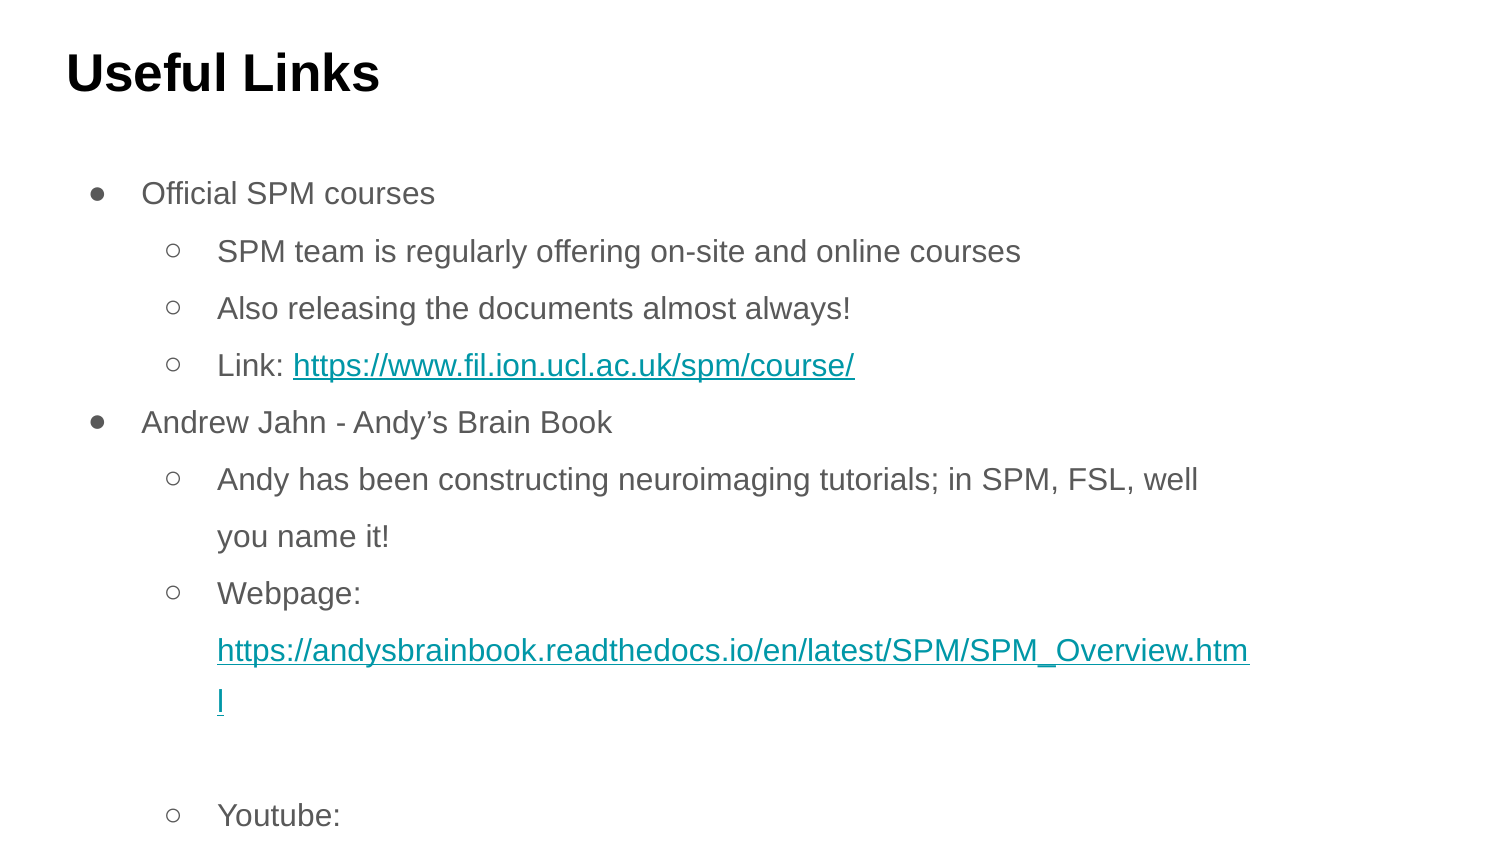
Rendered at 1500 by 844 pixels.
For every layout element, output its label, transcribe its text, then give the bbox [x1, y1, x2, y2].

title Useful Links [51, 23, 1449, 117]
list Official SPM courses SPM team is regularly offering on-site and online courses Also releasing the documents almost always! Link: https://www.fil.ion.ucl.ac.uk/spm/course/ Andrew Jahn - Andy’s Brain Book Andy has been constructing neuroimaging tutorials; in SPM, FSL, well you name it! Webpage: https://andysbrainbook.readthedocs.io/en/latest/SPM/SPM_Overview.html Youtube: https://www.youtube.com/channel/UCh9KmApDY_z_Zom3x9xrEQw [51, 139, 1267, 844]
